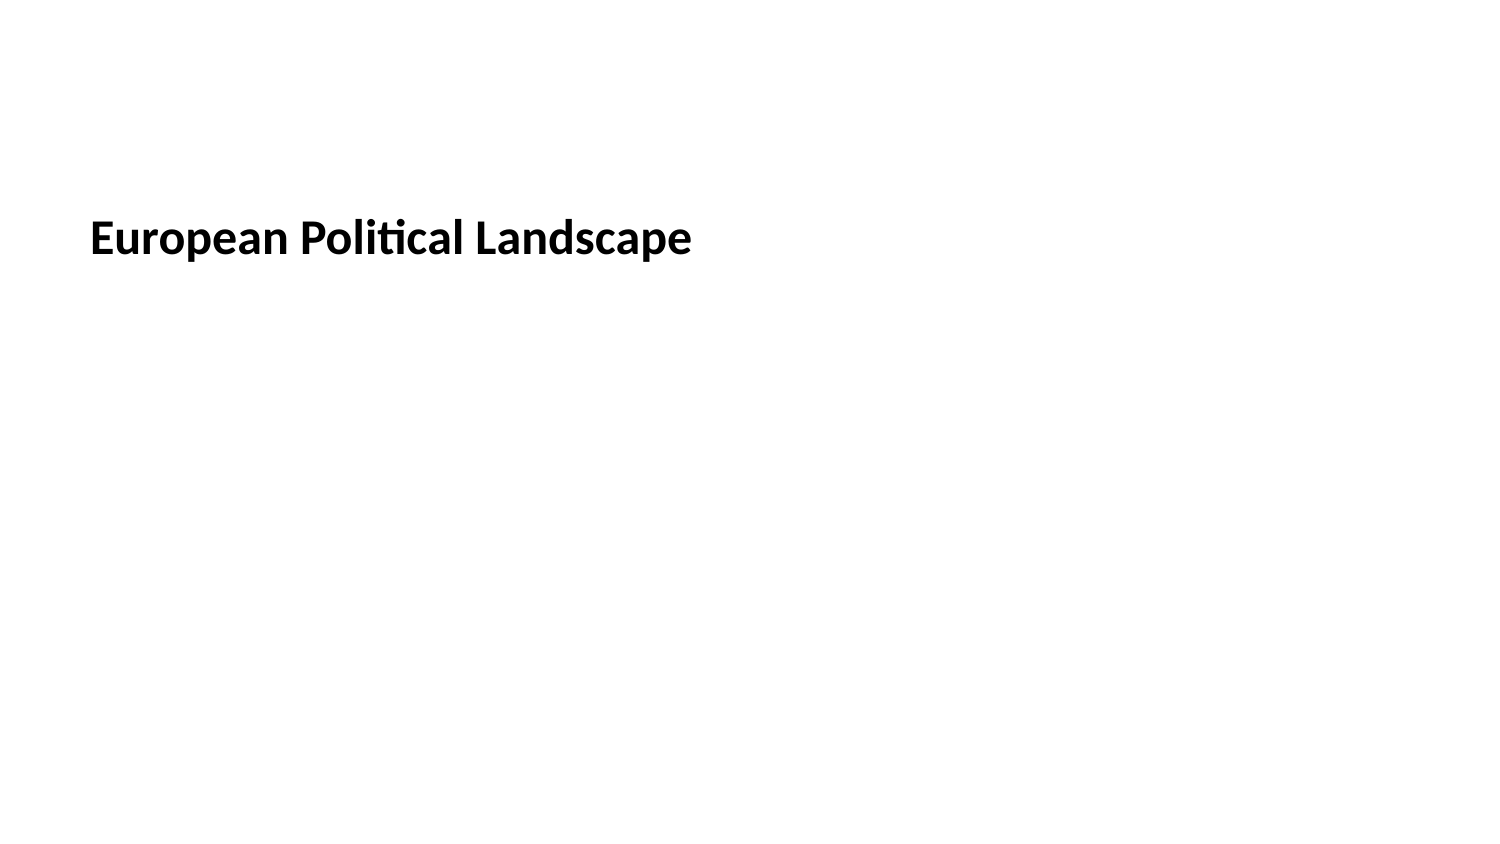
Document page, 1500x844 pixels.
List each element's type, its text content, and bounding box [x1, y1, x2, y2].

list European Political Landscape [75, 196, 1425, 754]
